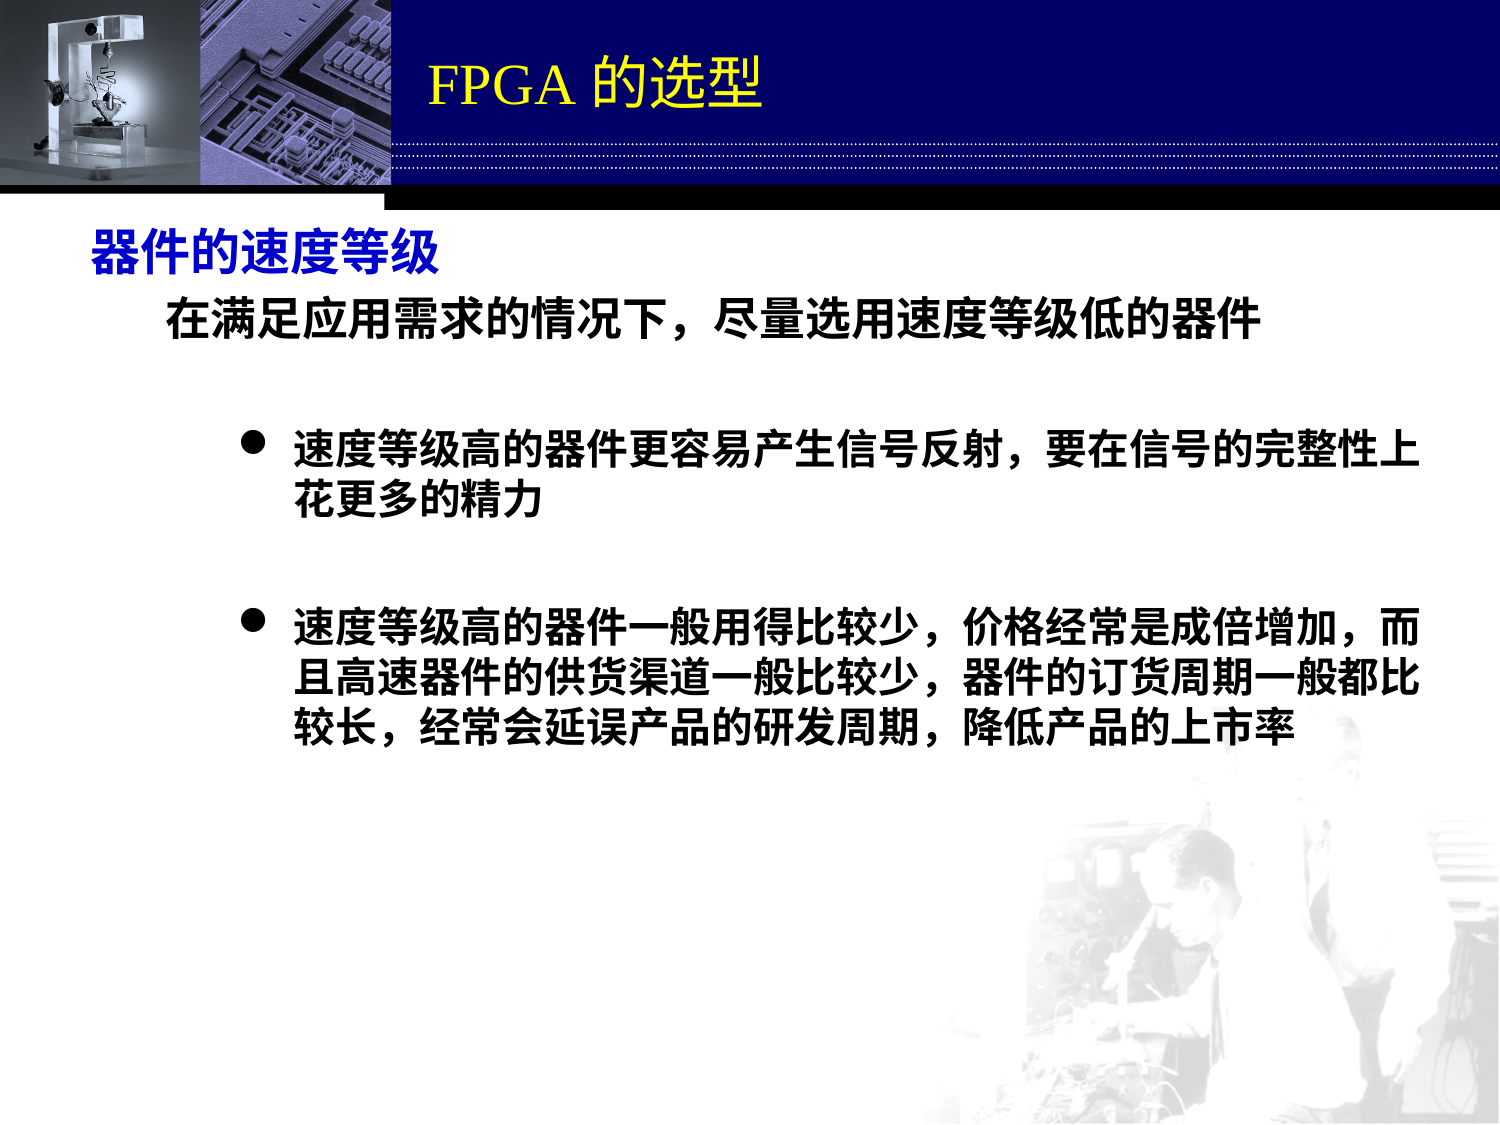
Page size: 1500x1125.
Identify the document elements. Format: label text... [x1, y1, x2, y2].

list 器件的速度等级 在满足应用需求的情况下，尽量选用速度等级低的器件 速度等级高的器件更容易产生信号反射，要在信号的完整性上花更多的精力 速度等级高的器件一般用得比较少，价格经常是成倍增加，而且高速器件的供货渠道一般比较少，器件的订货周期一般都比较长，经常会延误产品的研发周期，降低产品的上市率 [74, 212, 1448, 1083]
title FPGA的选型 [412, 37, 1451, 126]
